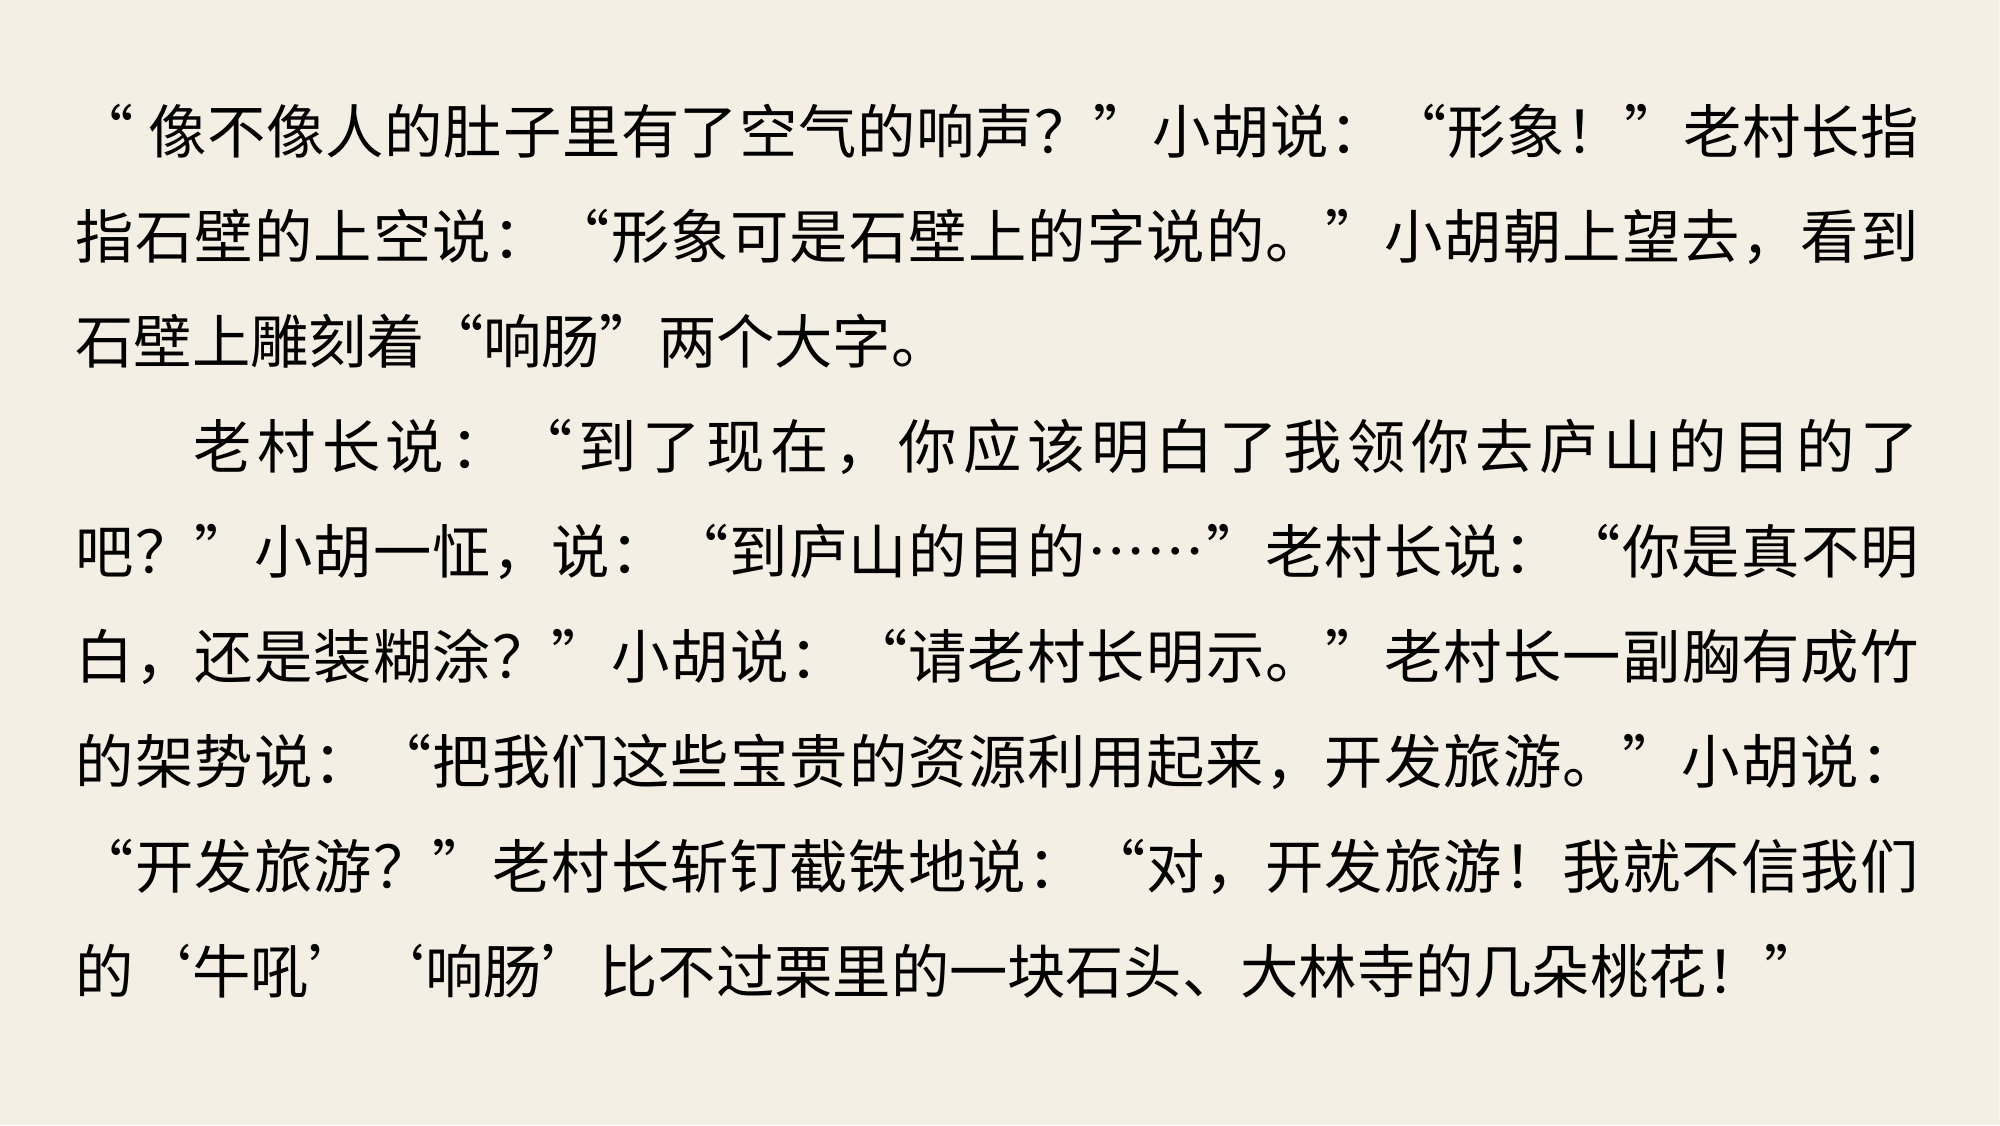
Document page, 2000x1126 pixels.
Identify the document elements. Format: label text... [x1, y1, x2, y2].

text_box “像不像人的肚子里有了空气的响声？”小胡说：“形象！”老村长指指石壁的上空说：“形象可是石壁上的字说的。”小胡朝上望去，看到石壁上雕刻着“响肠”两个大字。 老村长说：“到了现在，你应该明白了我领你去庐山的目的了吧？”小胡一怔，说：“到庐山的目的……”老村长说：“你是真不明白，还是装糊涂？”小胡说：“请老村长明示。”老村长一副胸有成竹的架势说：“把我们这些宝贵的资源利用起来，开发旅游。”小胡说：“开发旅游？”老村长斩钉截铁地说：“对，开发旅游！我就不信我们的‘牛吼’‘响肠’比不过栗里的一块石头、大林寺的几朵桃花！” [55, 50, 1939, 1015]
